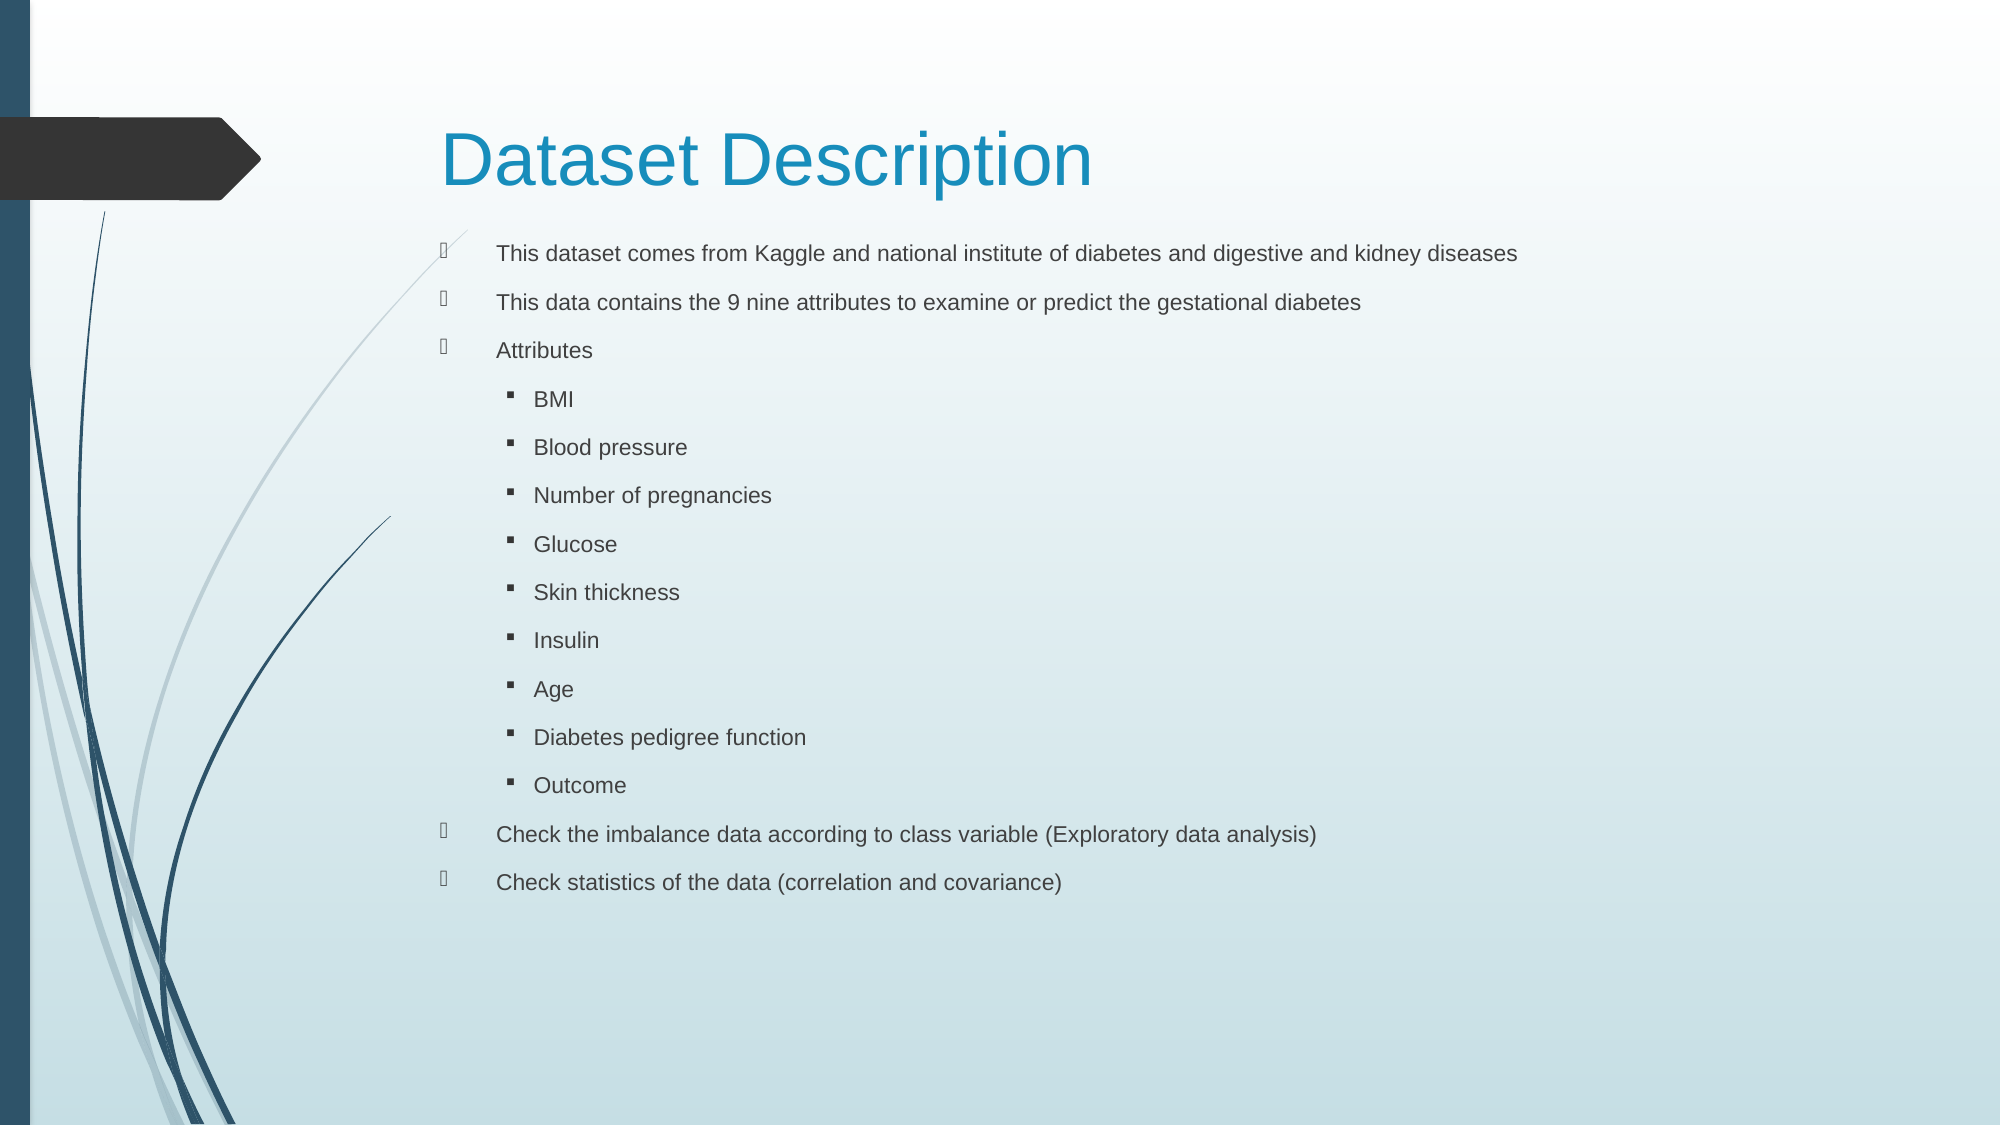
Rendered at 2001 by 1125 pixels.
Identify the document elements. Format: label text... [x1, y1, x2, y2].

title Dataset Description [425, 102, 1888, 231]
list This dataset comes from Kaggle and national institute of diabetes and digestive and kidney diseases This data contains the 9 nine attributes to examine or predict the gestational diabetes Attributes BMI Blood pressure Number of pregnancies Glucose Skin thickness Insulin Age Diabetes pedigree function Outcome Check the imbalance data according to class variable (Exploratory data analysis) Check statistics of the data (correlation and covariance) [424, 231, 1888, 965]
